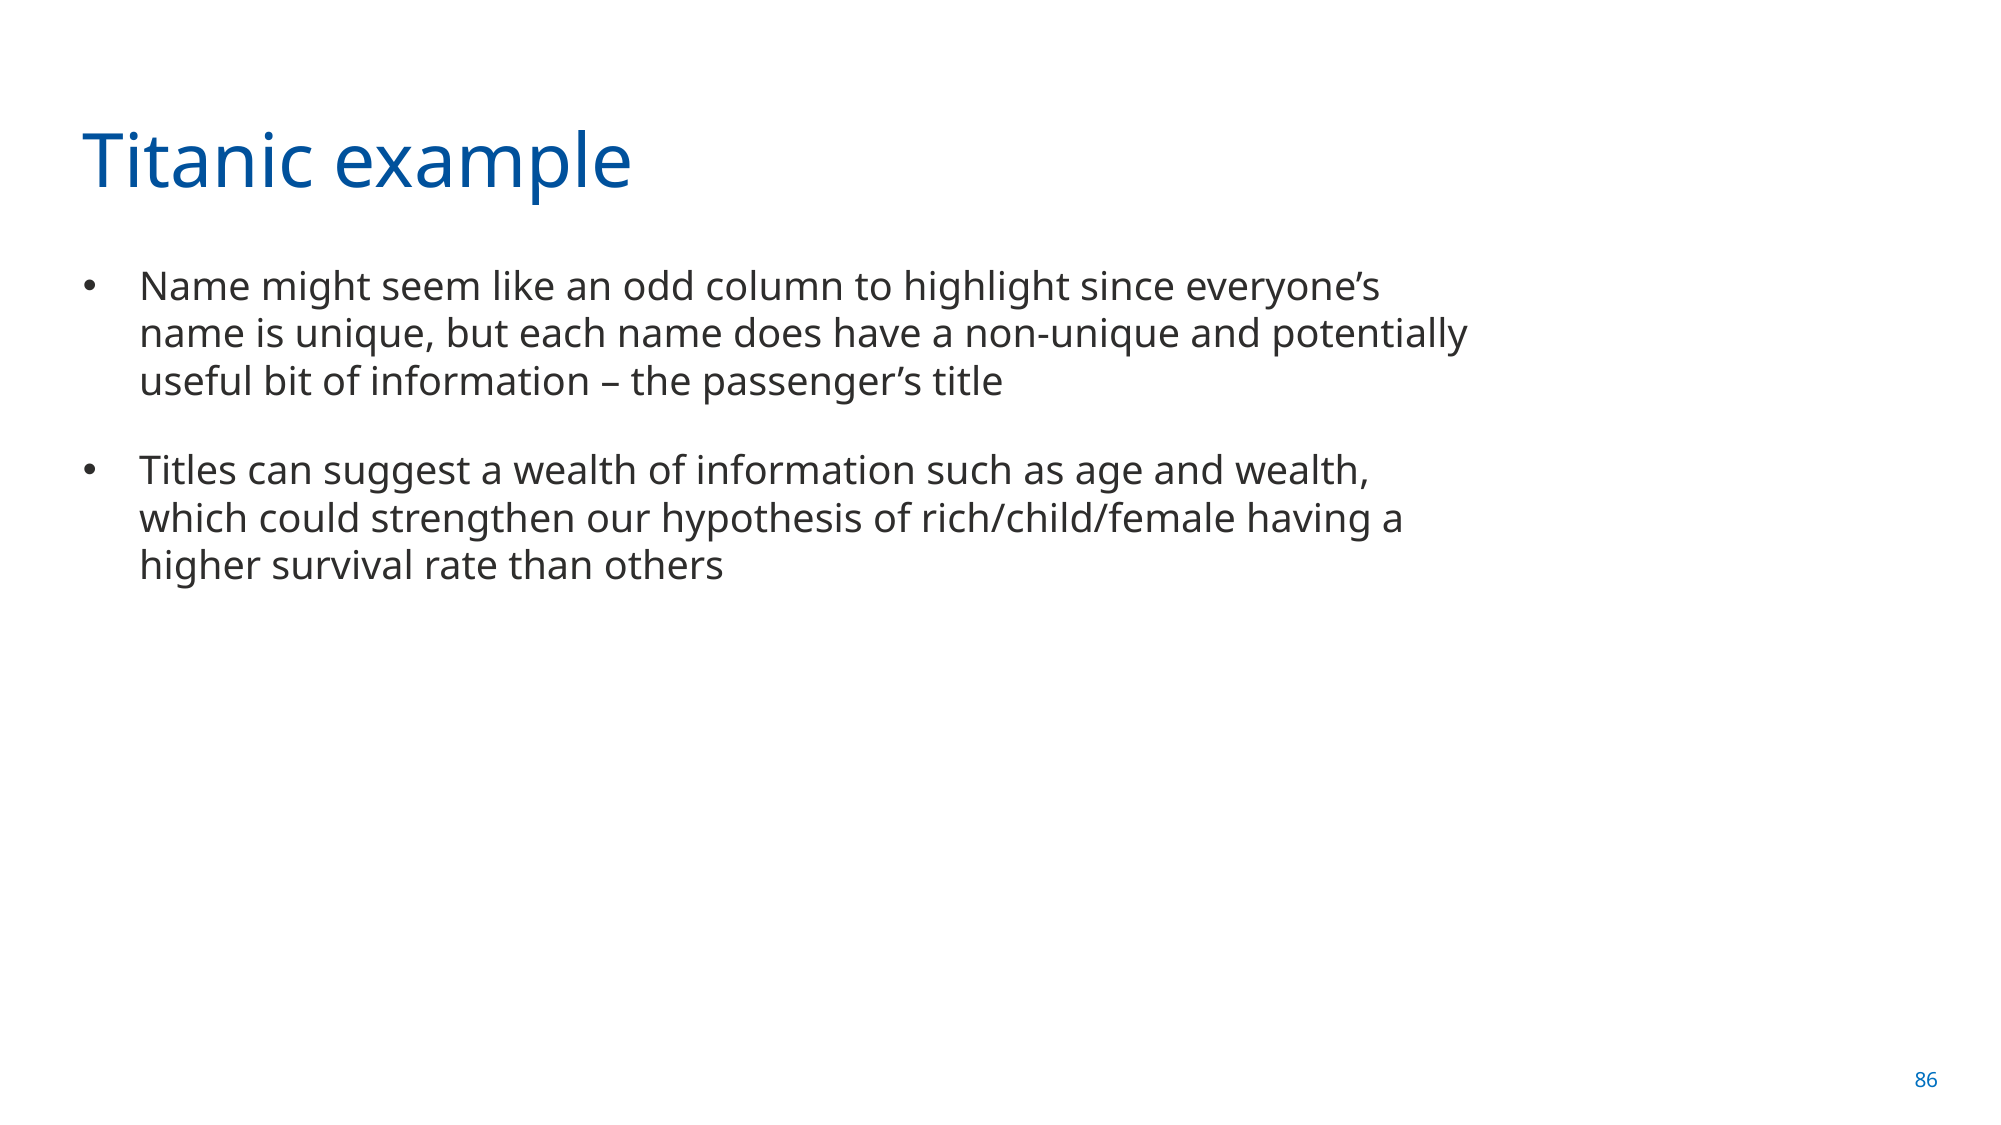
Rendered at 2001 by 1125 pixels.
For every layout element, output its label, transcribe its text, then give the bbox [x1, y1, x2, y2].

title Titanic example [67, 47, 1565, 210]
list Name might seem like an odd column to highlight since everyone’s name is unique, but each name does have a non-unique and potentially useful bit of information – the passenger’s title Titles can suggest a wealth of information such as age and wealth, which could strengthen our hypothesis of rich/child/female having a higher survival rate than others [67, 253, 1488, 1000]
